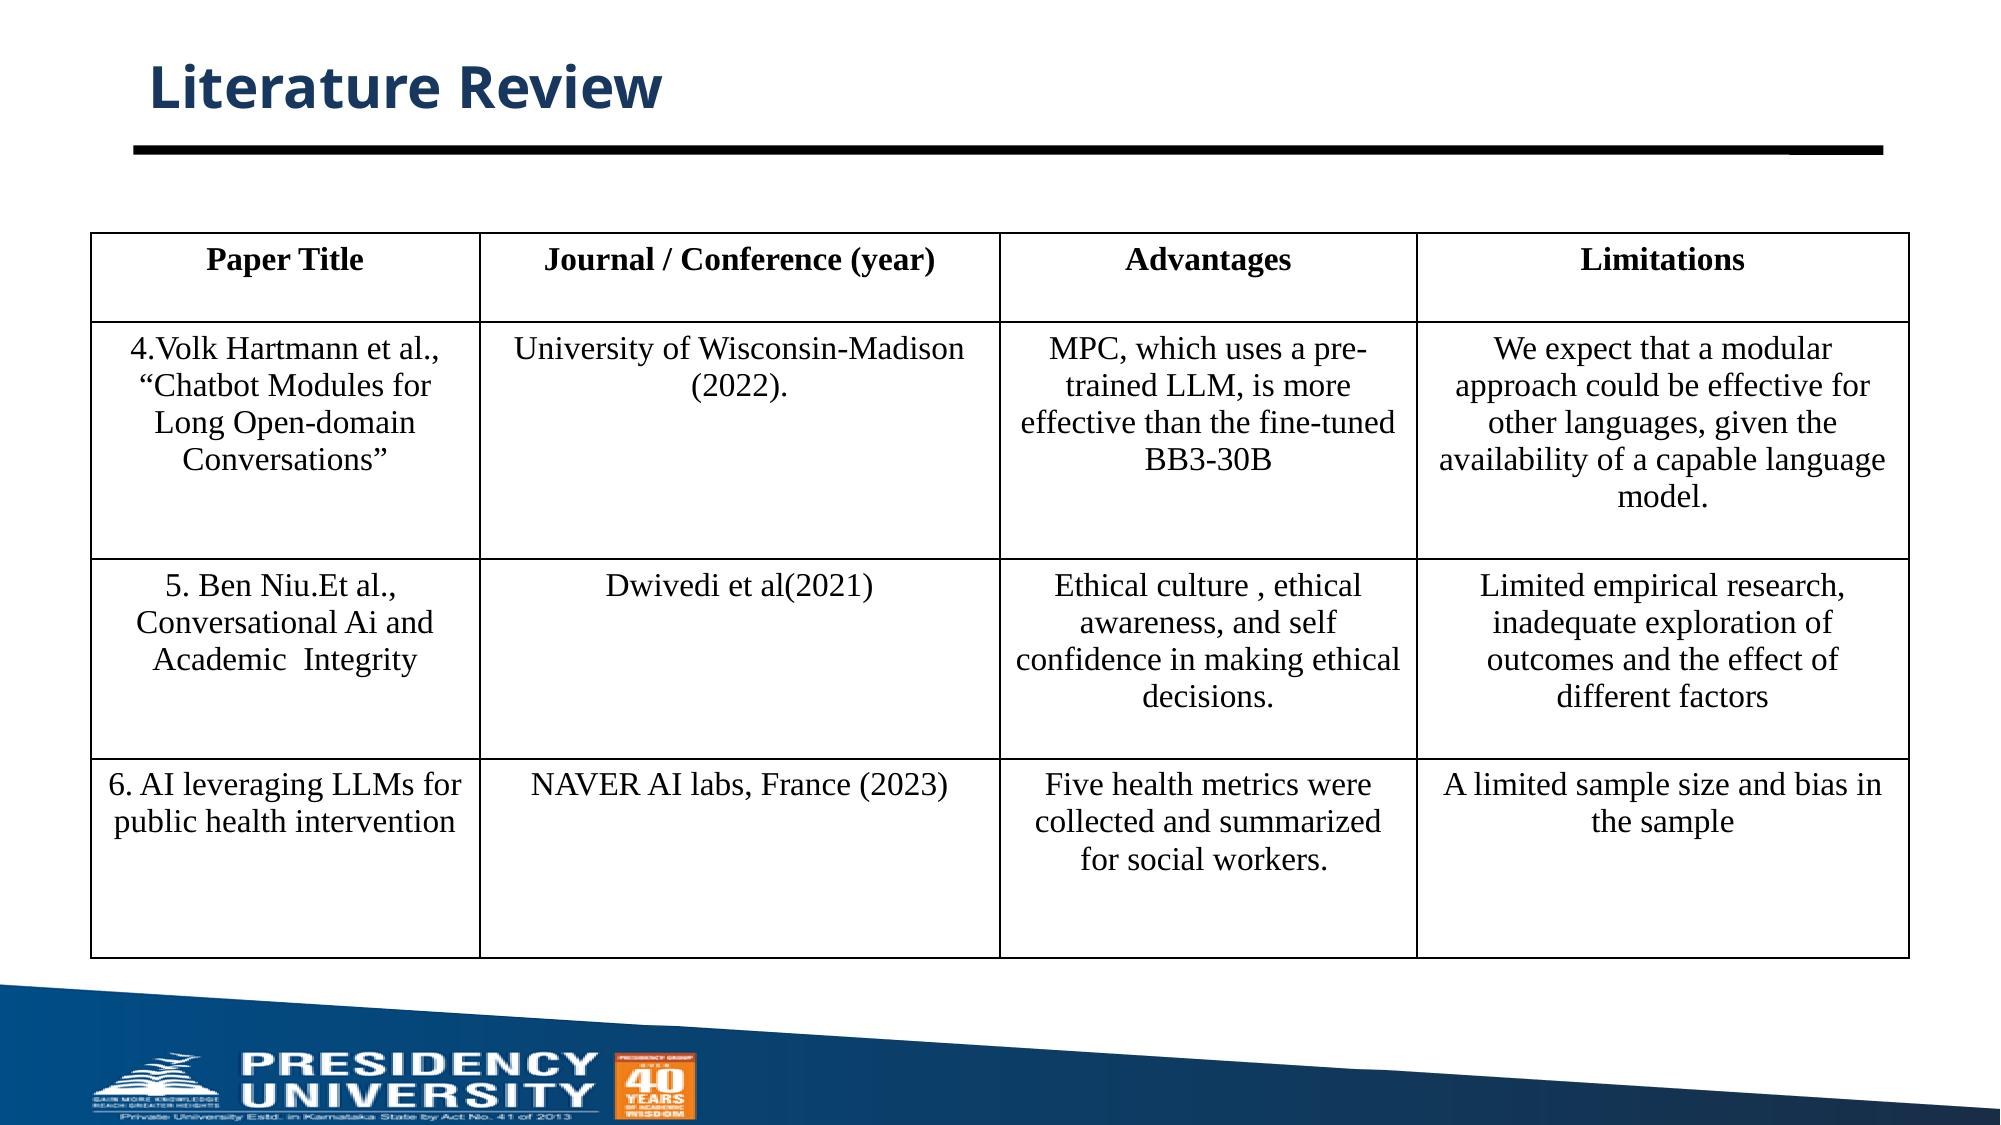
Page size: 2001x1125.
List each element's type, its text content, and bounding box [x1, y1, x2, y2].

table_cell NAVER AI labs, France (2023) [481, 760, 999, 957]
table_header Limitations [1418, 234, 1908, 321]
table_cell We expect that a modular approach could be effective for other languages, given the availability of a capable language model. [1418, 323, 1908, 558]
title Literature Review [133, 45, 1884, 125]
table_cell University of Wisconsin-Madison (2022). [481, 323, 999, 558]
table_header Paper Title [92, 234, 479, 321]
table_cell Ethical culture , ethical awareness, and self confidence in making ethical decisions. [1001, 560, 1416, 758]
table_header Advantages [1001, 234, 1416, 321]
table_cell A limited sample size and bias in the sample [1418, 760, 1908, 957]
picture [0, 982, 2000, 1125]
table_cell 6. AI leveraging LLMs for public health intervention [92, 760, 479, 957]
table_cell Limited empirical research, inadequate exploration of outcomes and the effect of different factors [1418, 560, 1908, 758]
table_cell Dwivedi et al(2021) [481, 560, 999, 758]
table_cell Five health metrics were collected and summarized for social workers. [1001, 760, 1416, 957]
table_cell 4.Volk Hartmann et al., “Chatbot Modules for Long Open-domain Conversations” [92, 323, 479, 558]
table_cell 5. Ben Niu.Et al., Conversational Ai and Academic Integrity [92, 560, 479, 758]
table_header Journal / Conference (year) [481, 234, 999, 321]
table_cell MPC, which uses a pre-trained LLM, is more effective than the fine-tuned BB3-30B [1001, 323, 1416, 558]
